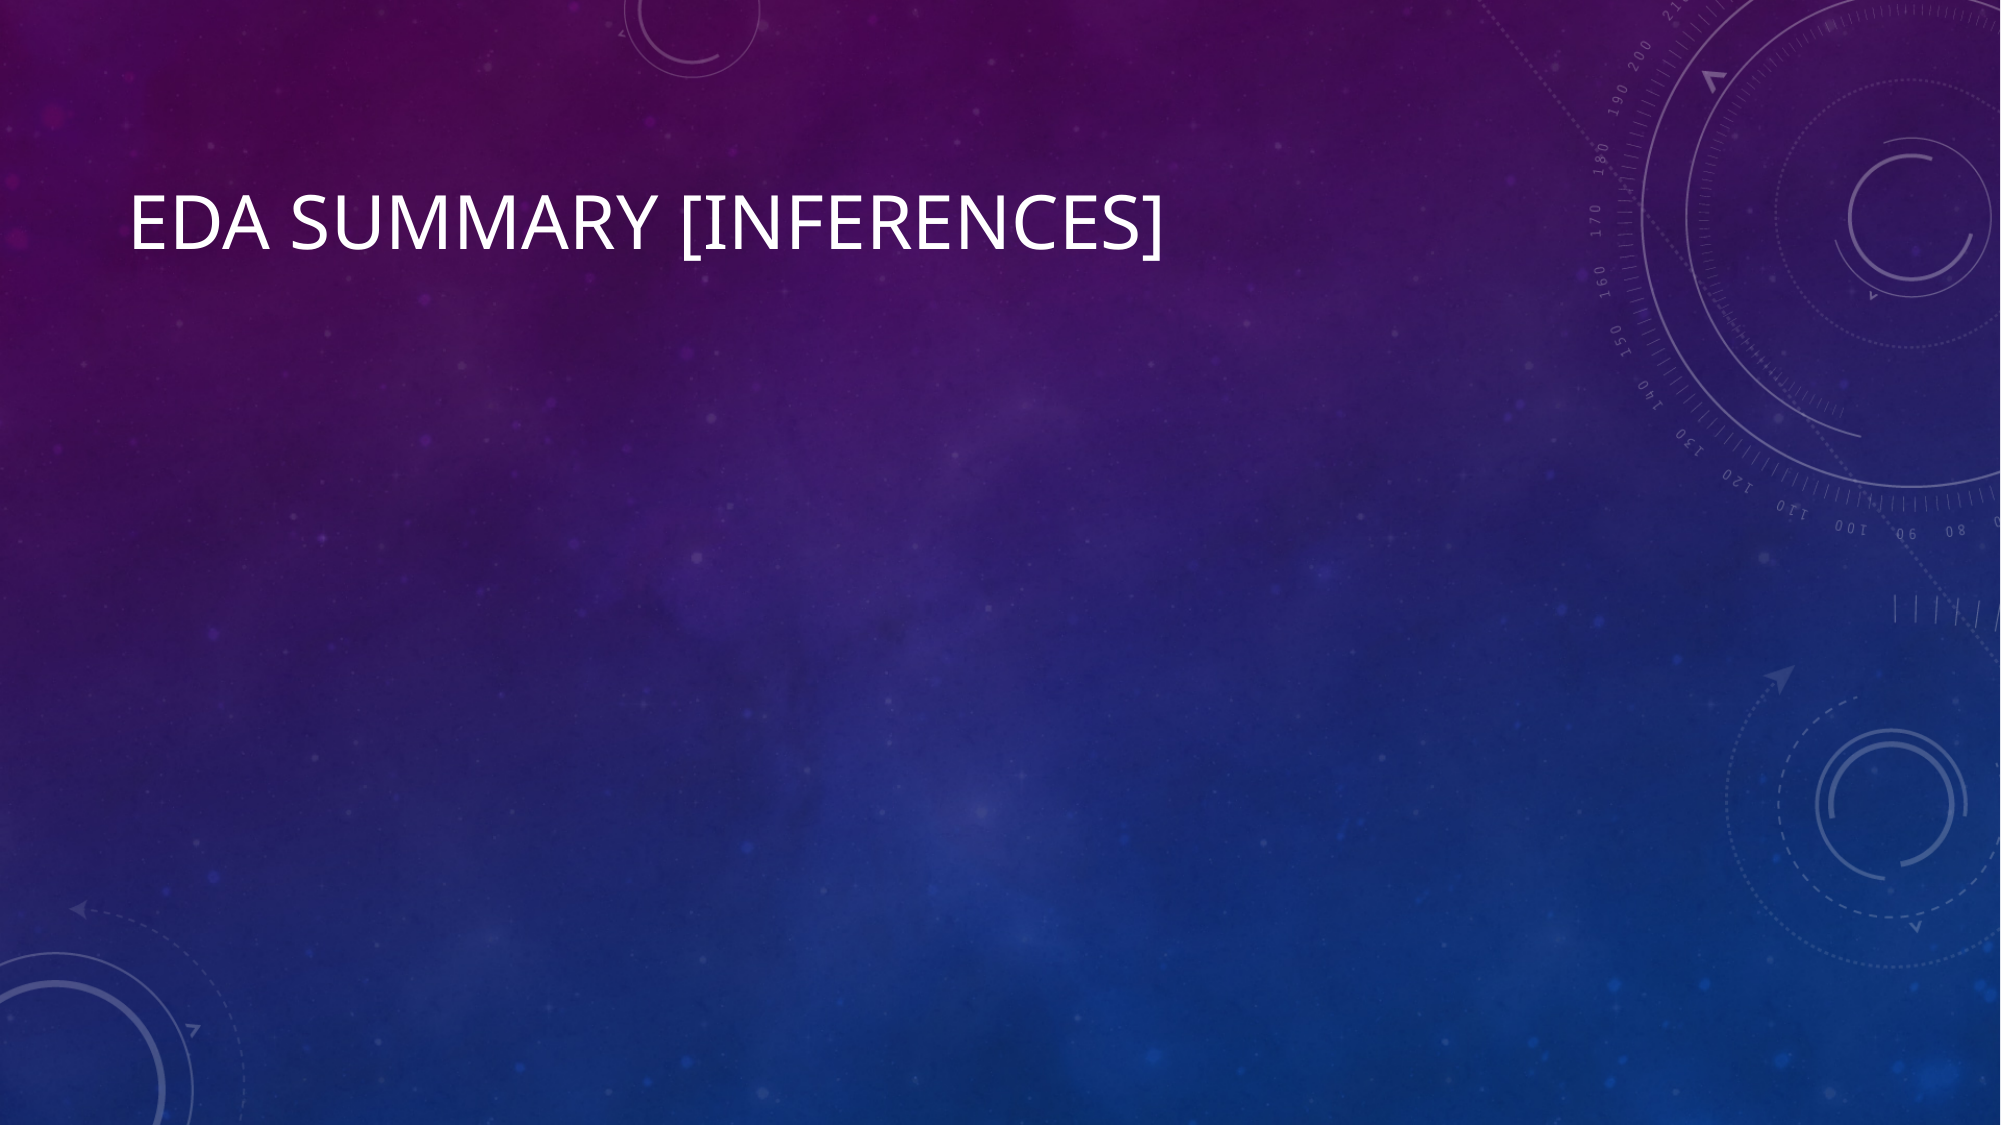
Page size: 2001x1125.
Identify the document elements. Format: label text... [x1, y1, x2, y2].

title Eda SUMMARY [INFERENCES] [112, 99, 1775, 339]
picture [0, 0, 2001, 1125]
